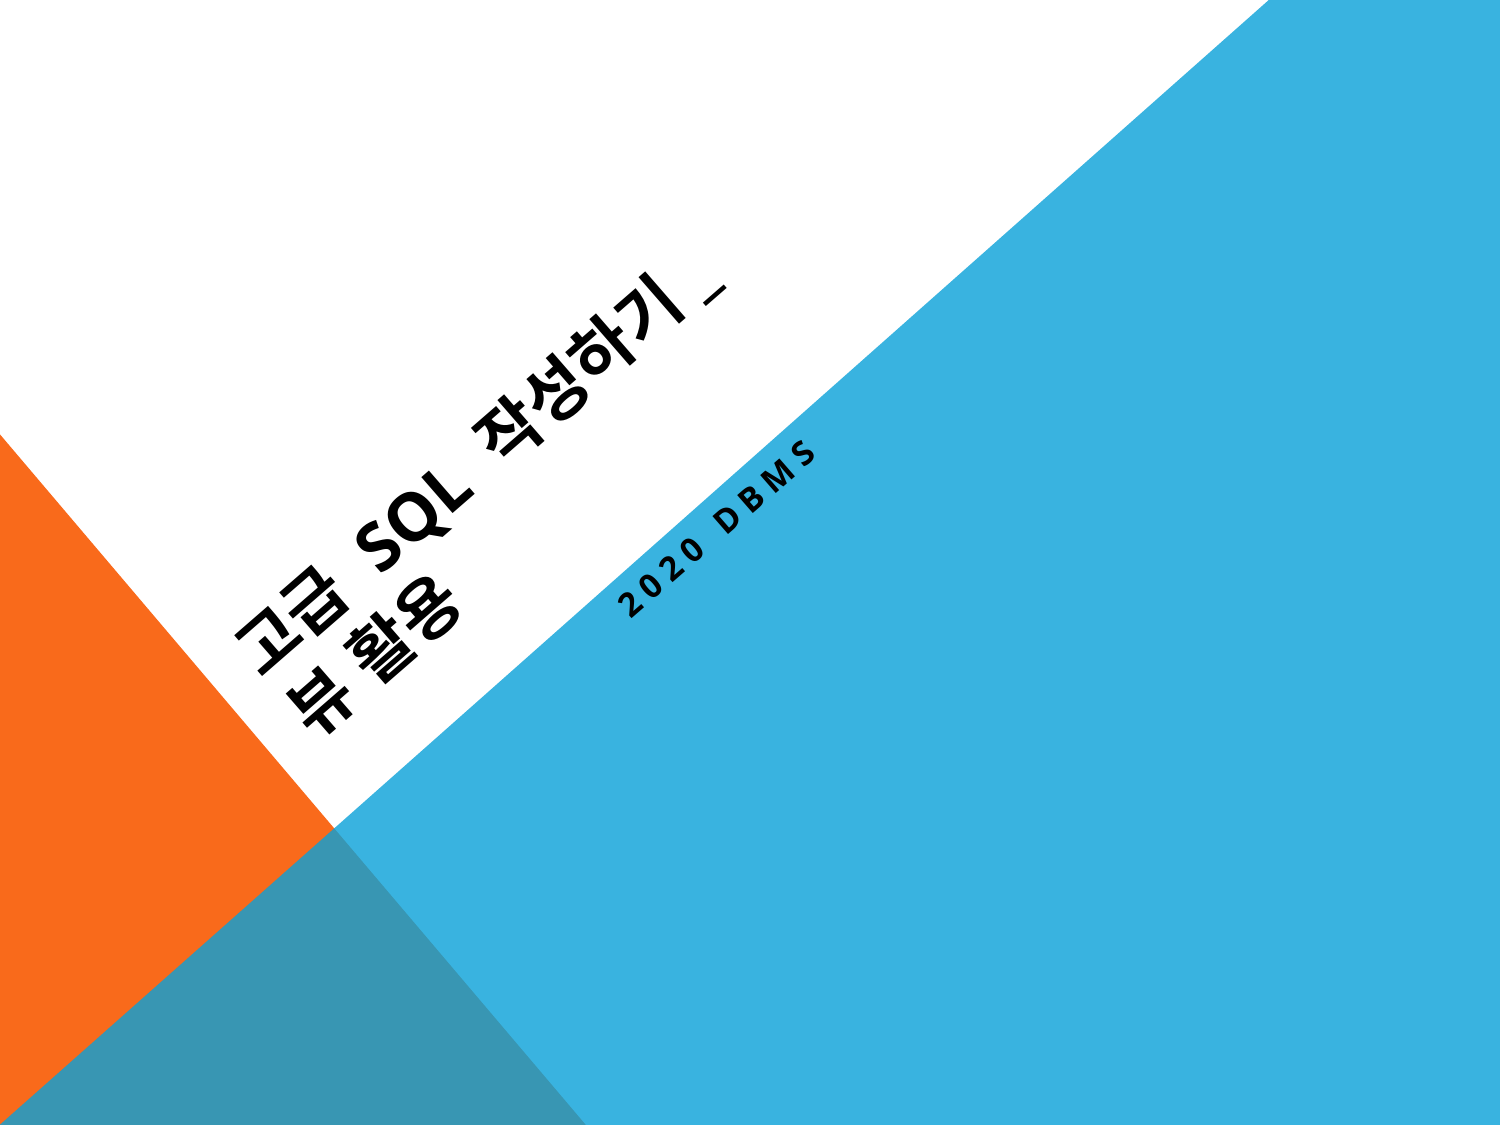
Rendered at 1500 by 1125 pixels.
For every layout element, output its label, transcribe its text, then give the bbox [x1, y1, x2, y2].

subtitle 2020 DBMS [596, 7, 1318, 644]
title 고급 SQL 작성하기_ 뷰 활용 [182, 4, 1012, 762]
